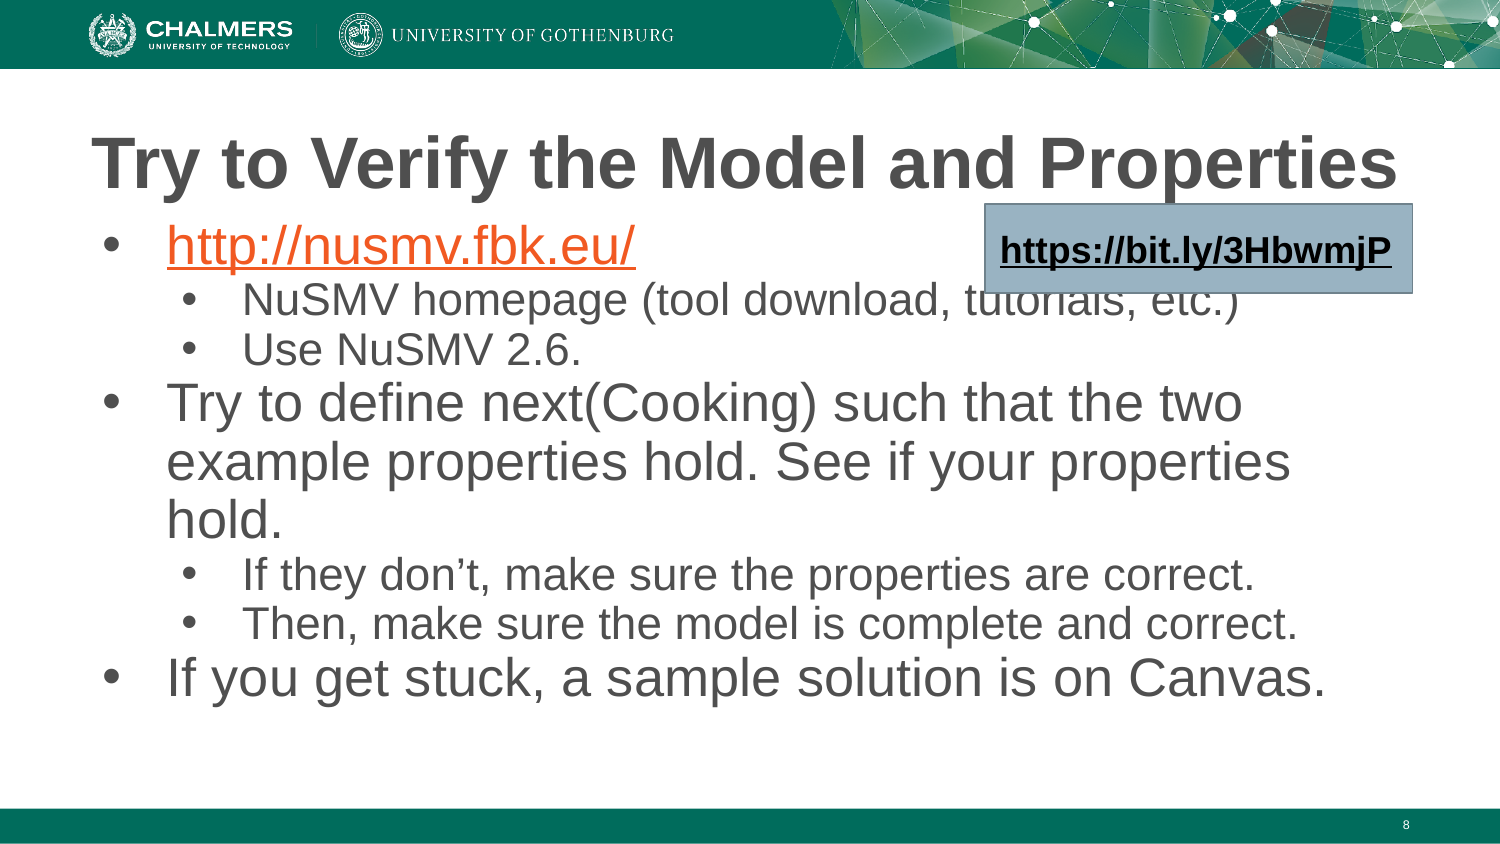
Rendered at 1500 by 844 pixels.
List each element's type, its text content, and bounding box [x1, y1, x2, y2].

text_box https://bit.ly/3HbwmjP [984, 203, 1413, 294]
title Try to Verify the Model and Properties [76, 100, 1425, 210]
picture [759, 0, 1500, 68]
list http://nusmv.fbk.eu/ NuSMV homepage (tool download, tutorials, etc.) Use NuSMV 2.6. Try to define next(Cooking) such that the two example properties hold. See if your properties hold. If they don’t, make sure the properties are correct. Then, make sure the model is complete and correct. If you get stuck, a sample solution is on Canvas. [76, 210, 1425, 782]
picture [64, 0, 696, 85]
slide_number ‹#› [1074, 809, 1425, 844]
